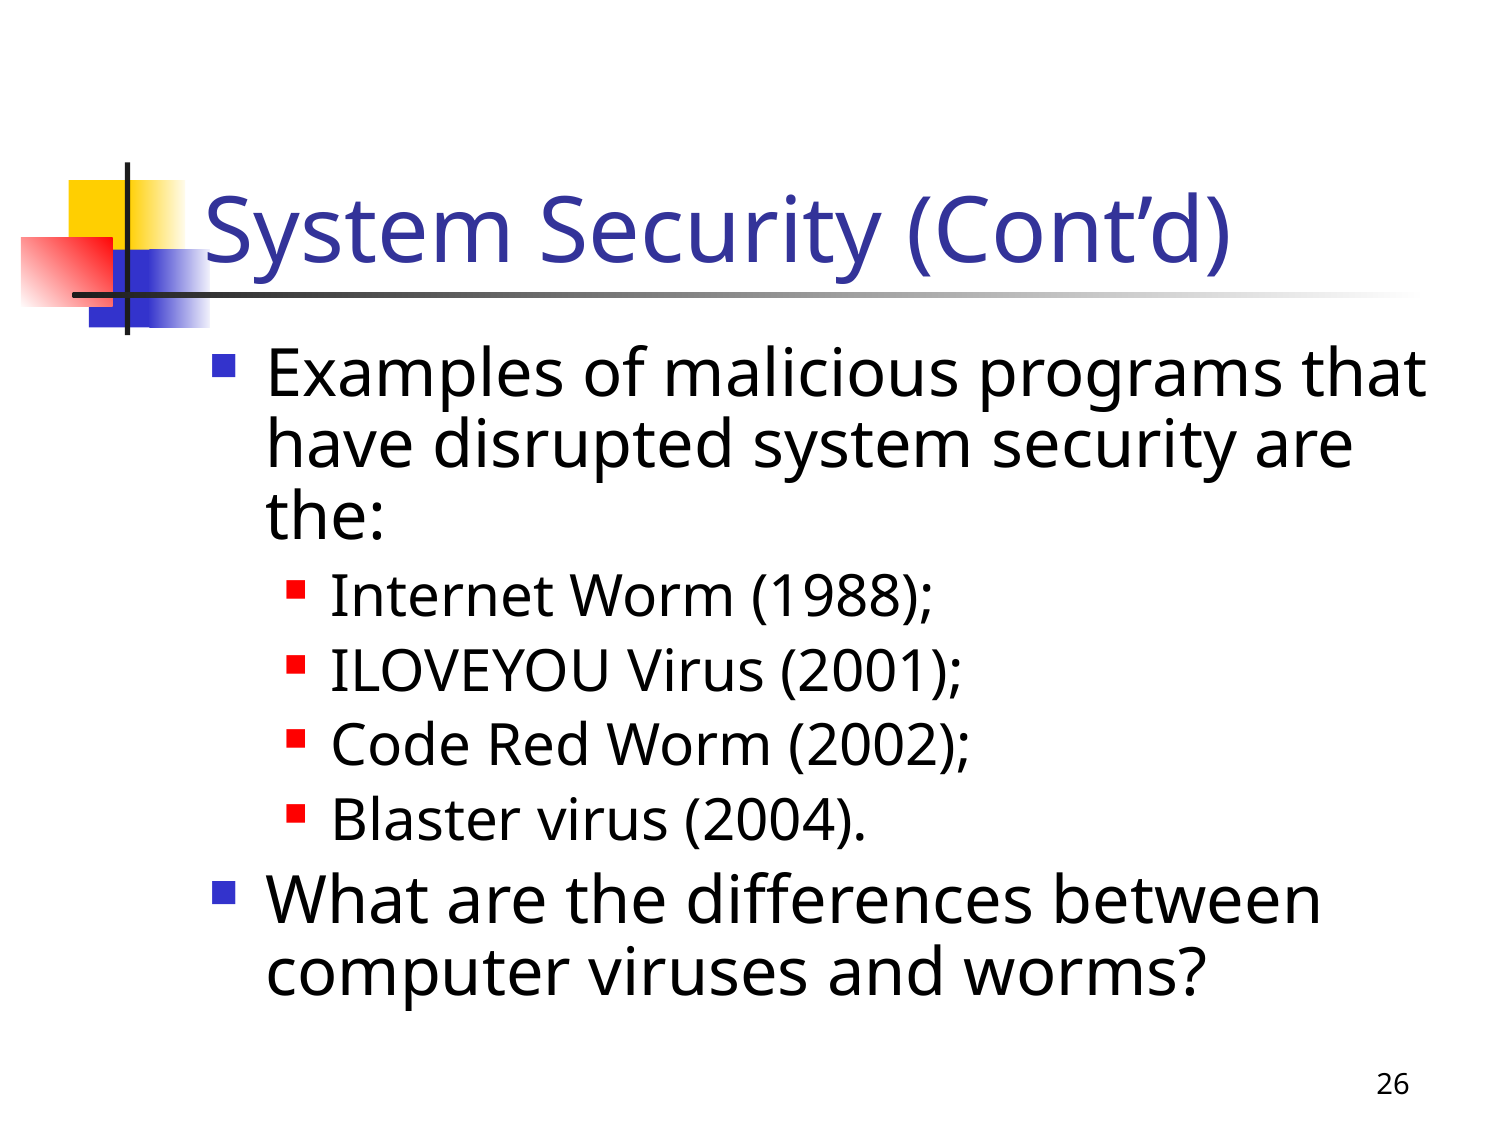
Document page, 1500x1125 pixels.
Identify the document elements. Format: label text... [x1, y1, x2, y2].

list Examples of malicious programs that have disrupted system security are the: Internet Worm (1988); ILOVEYOU Virus (2001); Code Red Worm (2002); Blaster virus (2004). What are the differences between computer viruses and worms? [193, 331, 1469, 1006]
title System Security (Cont’d) [188, 101, 1468, 289]
slide_number 26 [1112, 1037, 1425, 1113]
